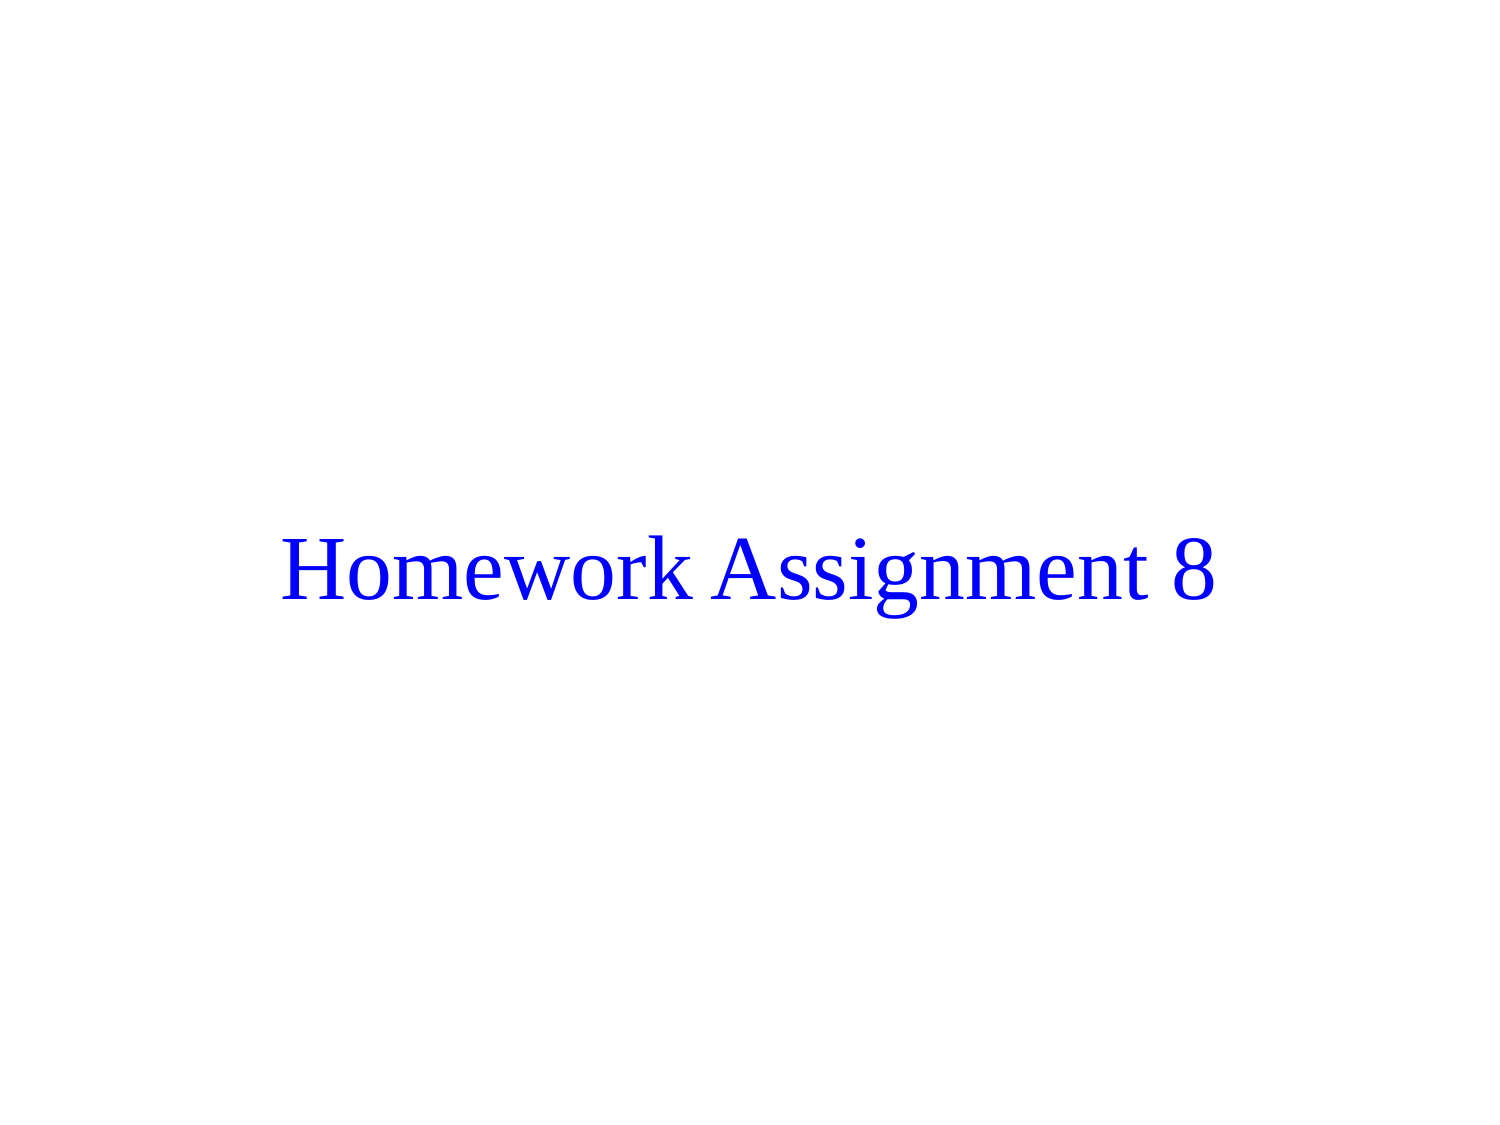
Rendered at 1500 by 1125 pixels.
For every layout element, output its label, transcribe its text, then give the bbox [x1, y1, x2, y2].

title Homework Assignment 8 [159, 444, 1341, 681]
